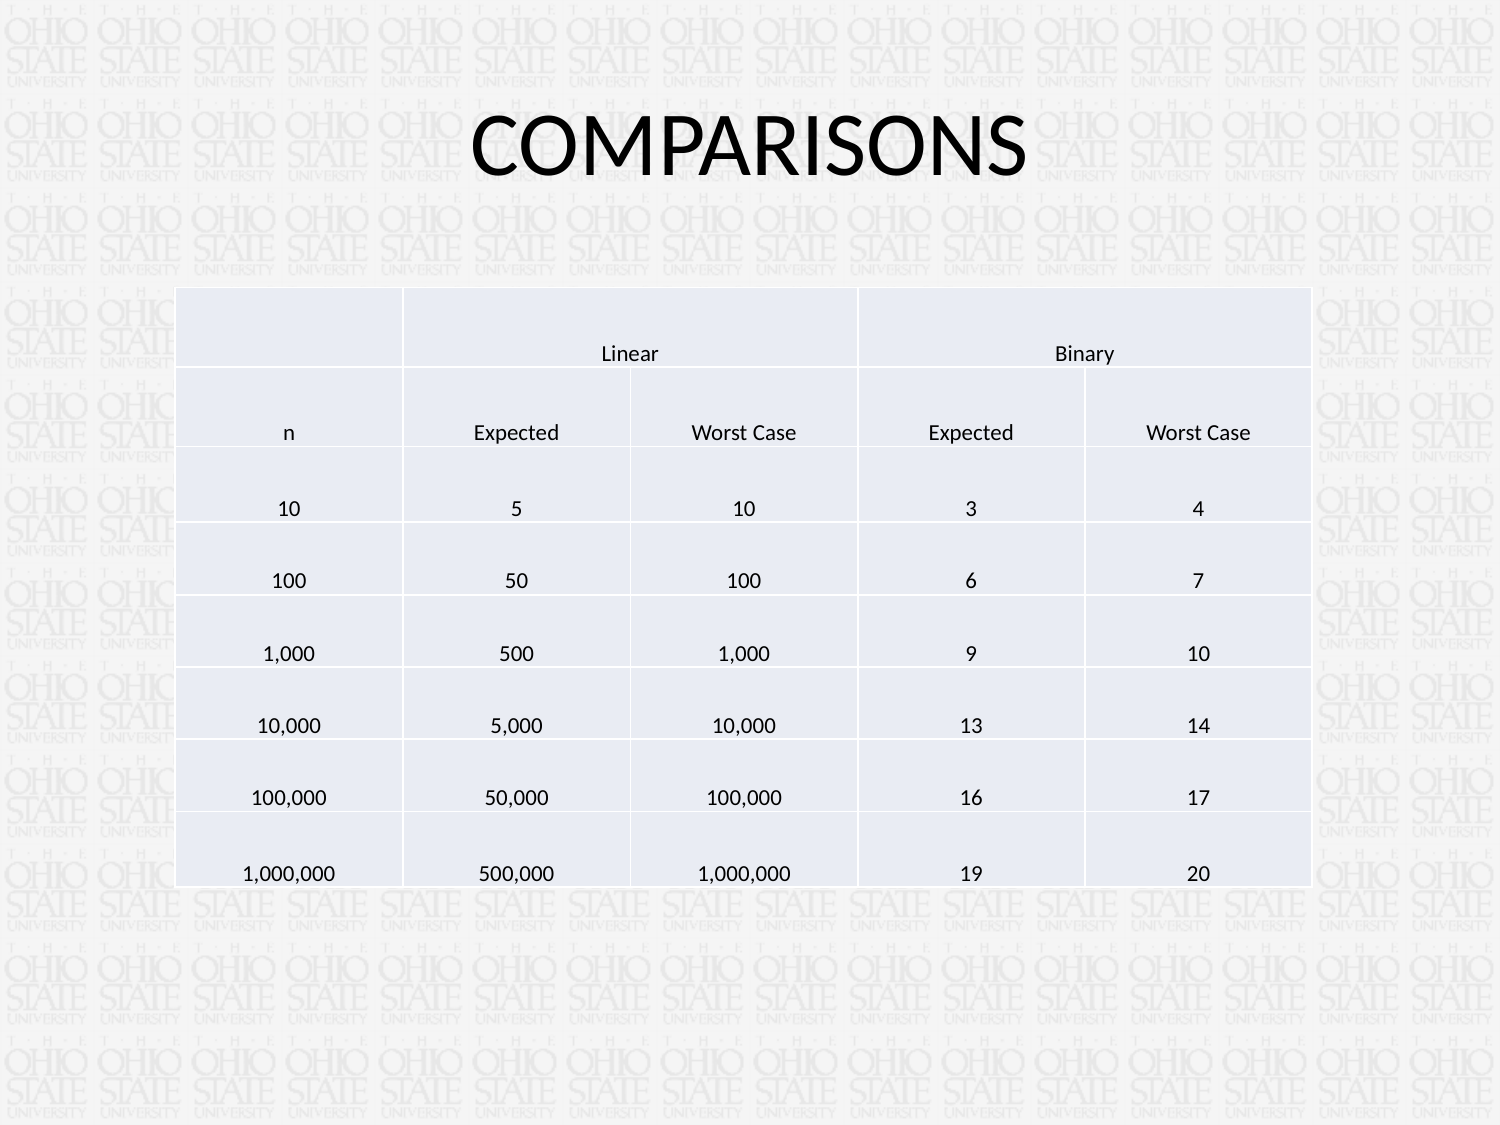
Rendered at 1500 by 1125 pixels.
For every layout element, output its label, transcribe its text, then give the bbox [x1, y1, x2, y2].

table_cell 1,000 [176, 596, 402, 666]
table_cell 100 [631, 523, 857, 594]
table_cell 5,000 [404, 668, 630, 738]
table_cell 14 [1086, 668, 1311, 738]
table_cell 10,000 [176, 668, 402, 738]
table_cell 1,000,000 [176, 812, 402, 886]
table_cell 100 [176, 523, 402, 594]
table_cell Worst Case [631, 368, 857, 446]
table_cell 10 [631, 447, 857, 521]
table_cell 100,000 [631, 740, 857, 811]
table_cell 10 [176, 447, 402, 521]
table_cell 1,000 [631, 596, 857, 666]
table_cell 500,000 [404, 812, 630, 886]
table_cell 3 [859, 447, 1084, 521]
table_cell Worst Case [1086, 368, 1311, 446]
table_cell 20 [1086, 812, 1311, 886]
table_cell 500 [404, 596, 630, 666]
table_cell 10,000 [631, 668, 857, 738]
picture [0, 0, 1500, 1125]
table_cell 100,000 [176, 740, 402, 811]
table_cell n [176, 368, 402, 446]
title COMPARISONS [75, 45, 1425, 233]
table_cell 9 [859, 596, 1084, 666]
table_header Linear [404, 288, 857, 366]
table_cell 4 [1086, 447, 1311, 521]
table_cell 10 [1086, 596, 1311, 666]
table_cell 50,000 [404, 740, 630, 811]
table_cell Expected [859, 368, 1084, 446]
table_cell 1,000,000 [631, 812, 857, 886]
table_cell 6 [859, 523, 1084, 594]
table_cell 13 [859, 668, 1084, 738]
table_cell 17 [1086, 740, 1311, 811]
table_cell 5 [404, 447, 630, 521]
table_header [176, 288, 402, 366]
table_cell 50 [404, 523, 630, 594]
table_cell 16 [859, 740, 1084, 811]
table_cell Expected [404, 368, 630, 446]
table_cell 7 [1086, 523, 1311, 594]
table_header Binary [859, 288, 1311, 366]
table_cell 19 [859, 812, 1084, 886]
